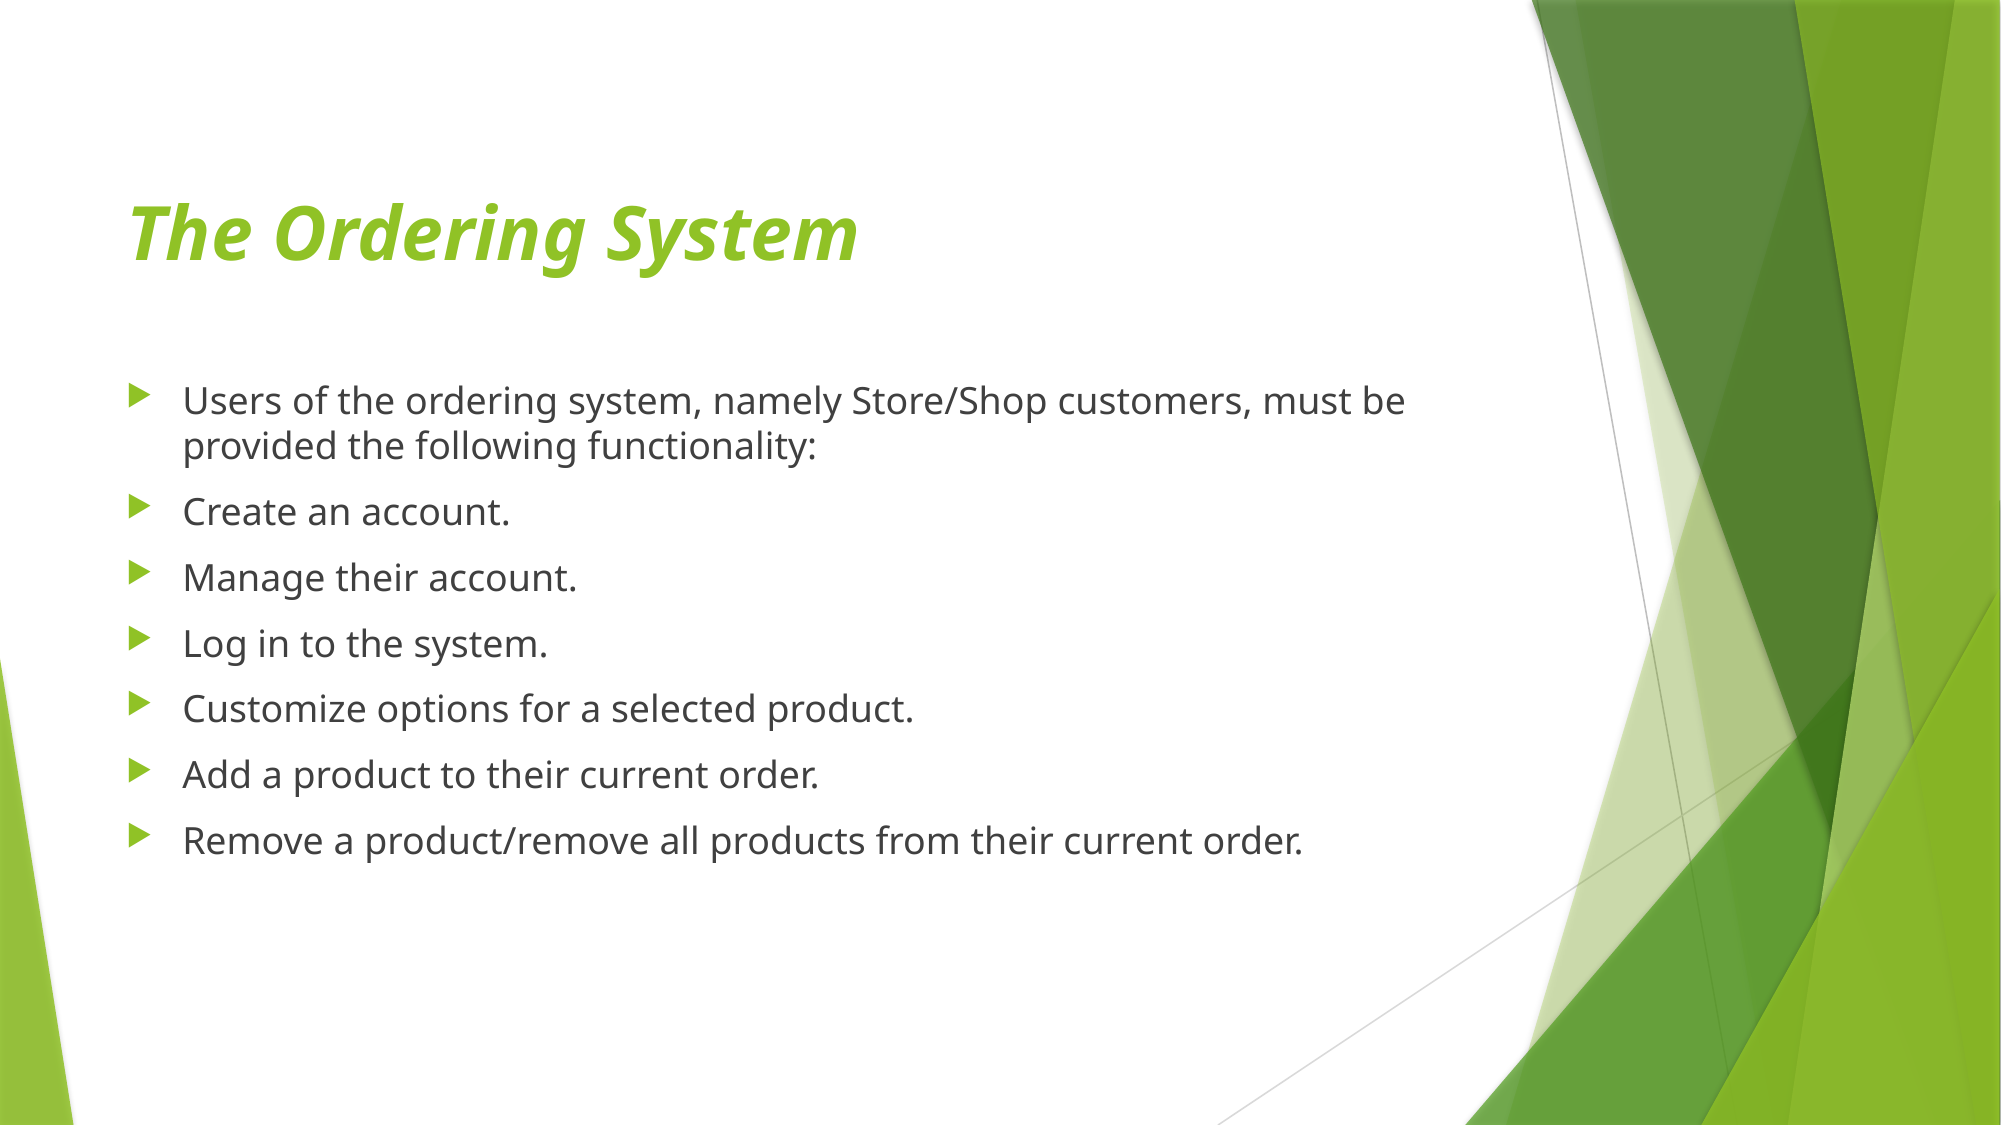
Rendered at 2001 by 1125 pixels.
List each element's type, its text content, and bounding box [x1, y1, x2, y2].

list Users of the ordering system, namely Store/Shop customers, must be provided the following functionality: Create an account. Manage their account. Log in to the system. Customize options for a selected product. Add a product to their current order. Remove a product/remove all products from their current order. [111, 369, 1522, 1007]
title The Ordering System [111, 178, 1522, 318]
